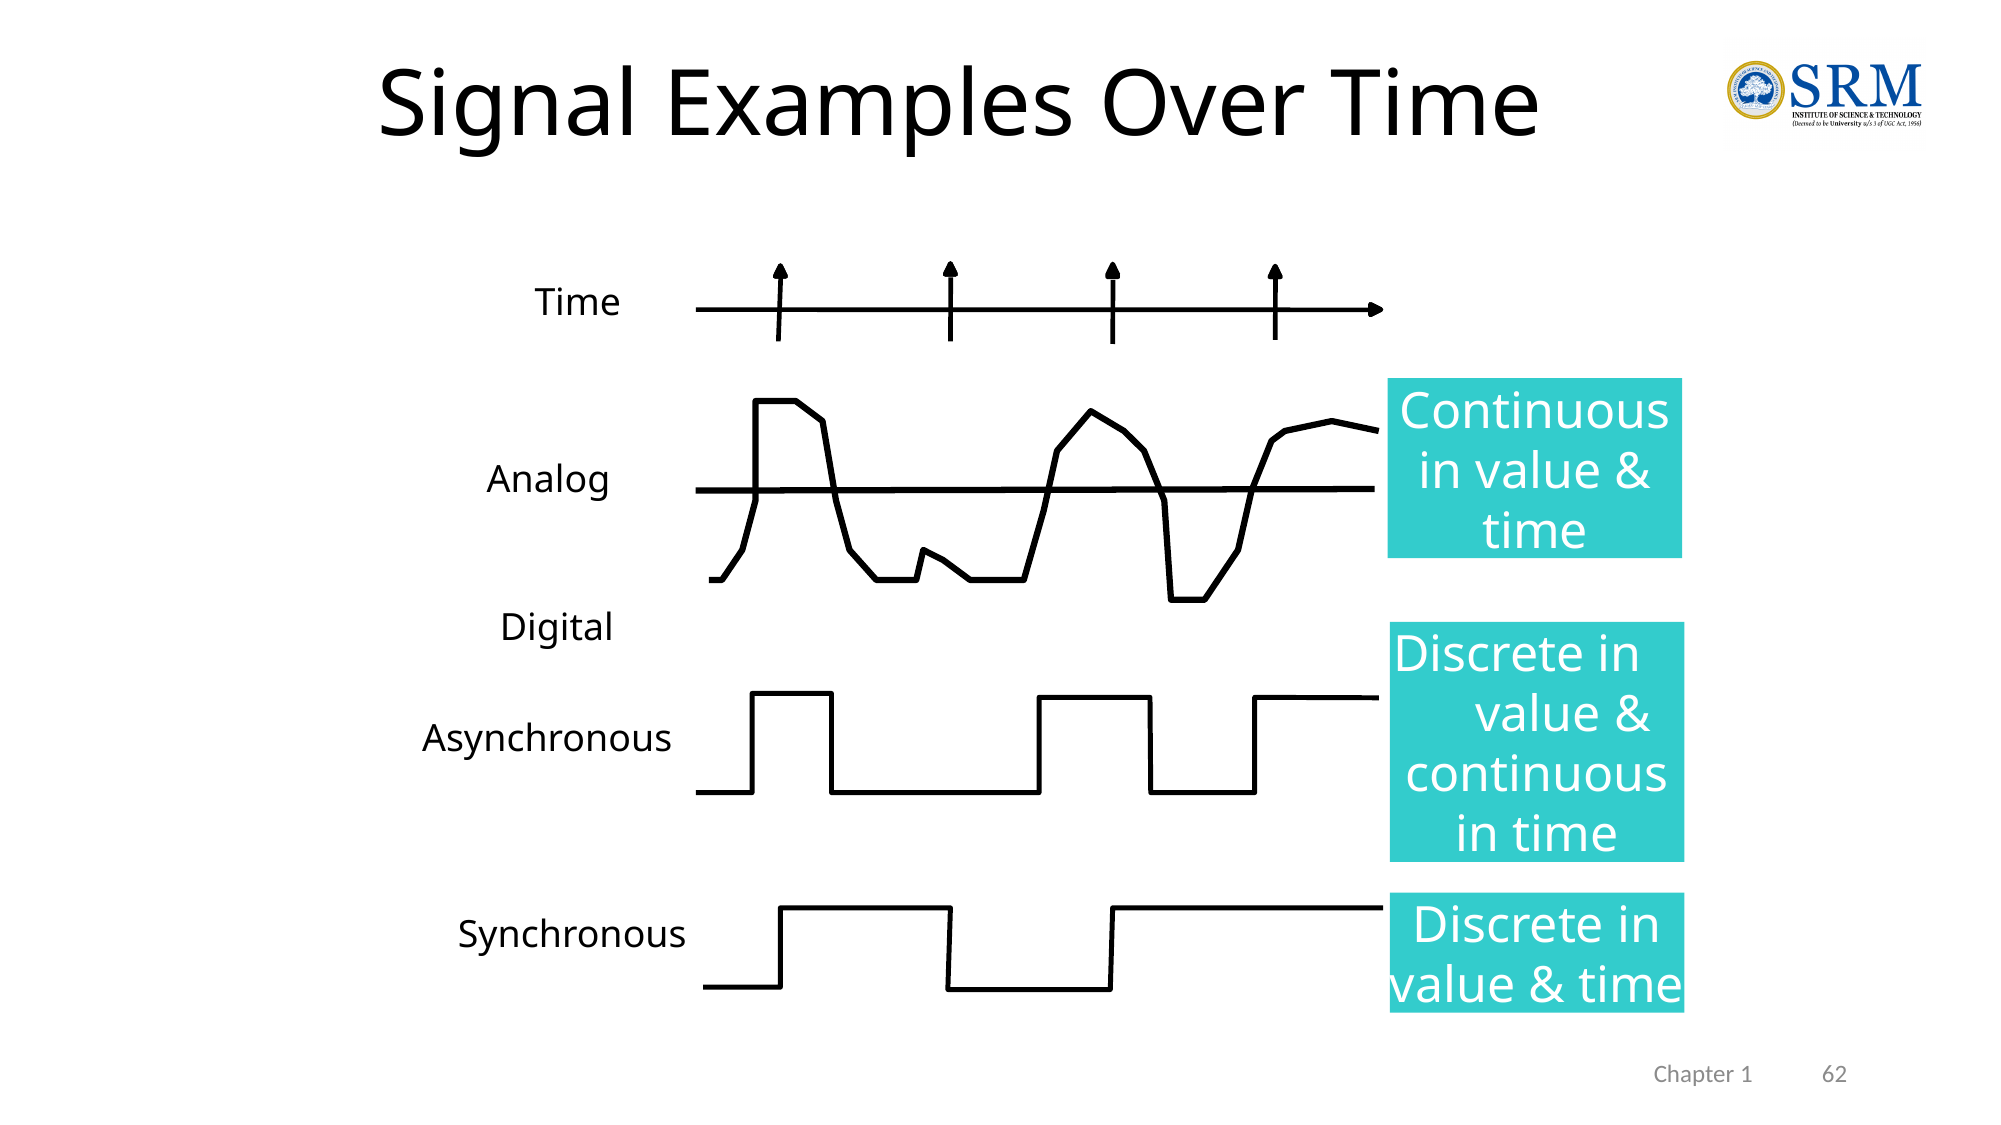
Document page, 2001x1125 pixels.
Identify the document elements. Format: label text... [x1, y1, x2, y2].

text_box Time [534, 278, 622, 324]
picture [1723, 37, 1926, 151]
text_box [695, 693, 1379, 793]
text_box [1269, 266, 1281, 277]
title Signal Examples Over Time [362, 37, 1638, 175]
text_box [703, 907, 1384, 990]
text_box Asynchronous [422, 713, 673, 759]
slide_number Chapter 1 62 [1412, 1042, 1863, 1103]
text_box Digital [499, 603, 614, 649]
text_box Continuous in value & time [1387, 378, 1683, 559]
text_box Discrete in value & continuous in time [1389, 621, 1685, 862]
text_box [775, 265, 786, 277]
text_box [1370, 304, 1381, 315]
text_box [695, 401, 1379, 600]
text_box Analog [486, 455, 611, 501]
text_box Discrete in value & time [1389, 892, 1685, 1013]
text_box [1107, 266, 1118, 277]
text_box Synchronous [457, 909, 687, 955]
text_box [945, 263, 956, 275]
